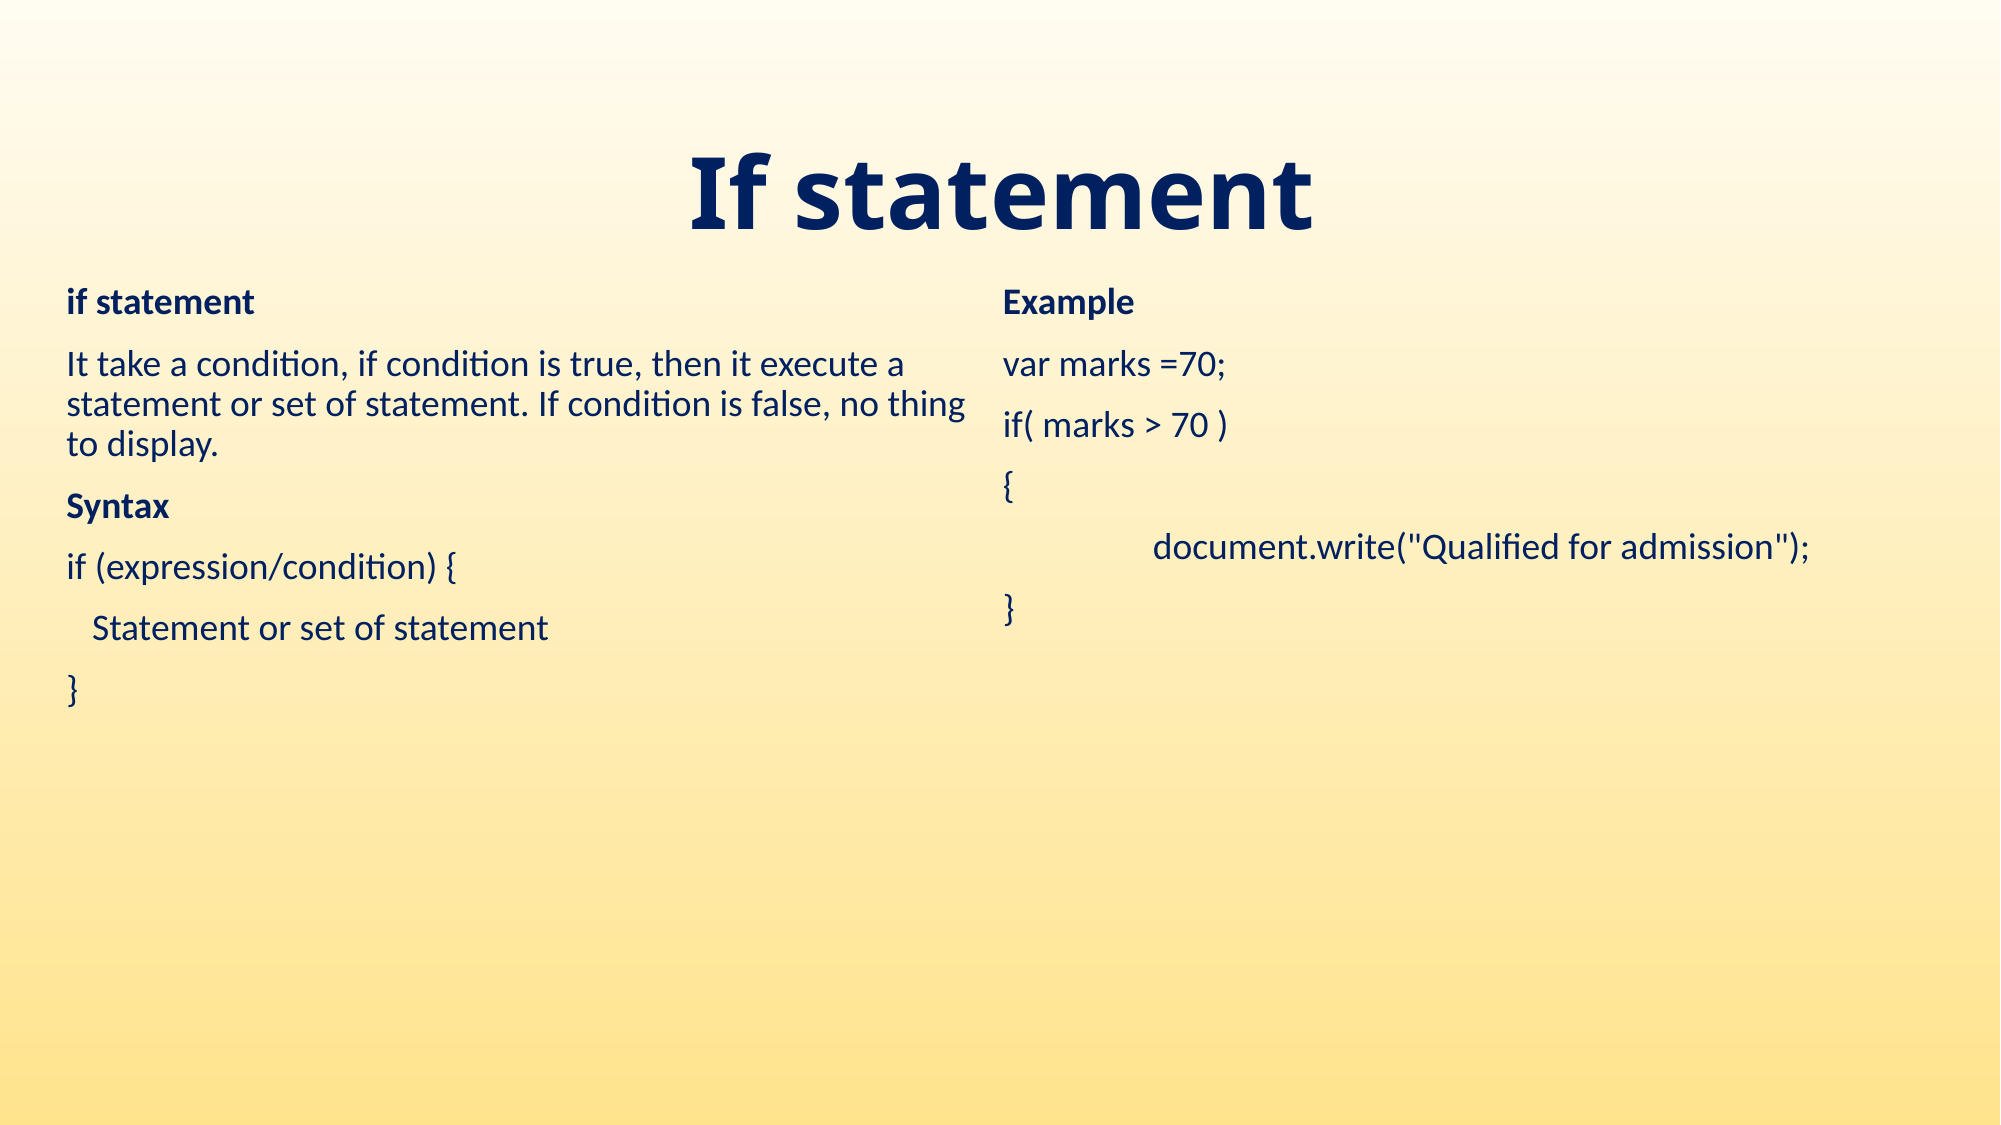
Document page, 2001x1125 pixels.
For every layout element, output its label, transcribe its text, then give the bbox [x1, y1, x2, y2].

title If statement [51, 135, 1955, 259]
subtitle if statement It take a condition, if condition is true, then it execute a statement or set of statement. If condition is false, no thing to display. Syntax if (expression/condition) { Statement or set of statement } Example var marks =70; if( marks > 70 ) { document.write("Qualified for admission"); } [51, 274, 1955, 1063]
